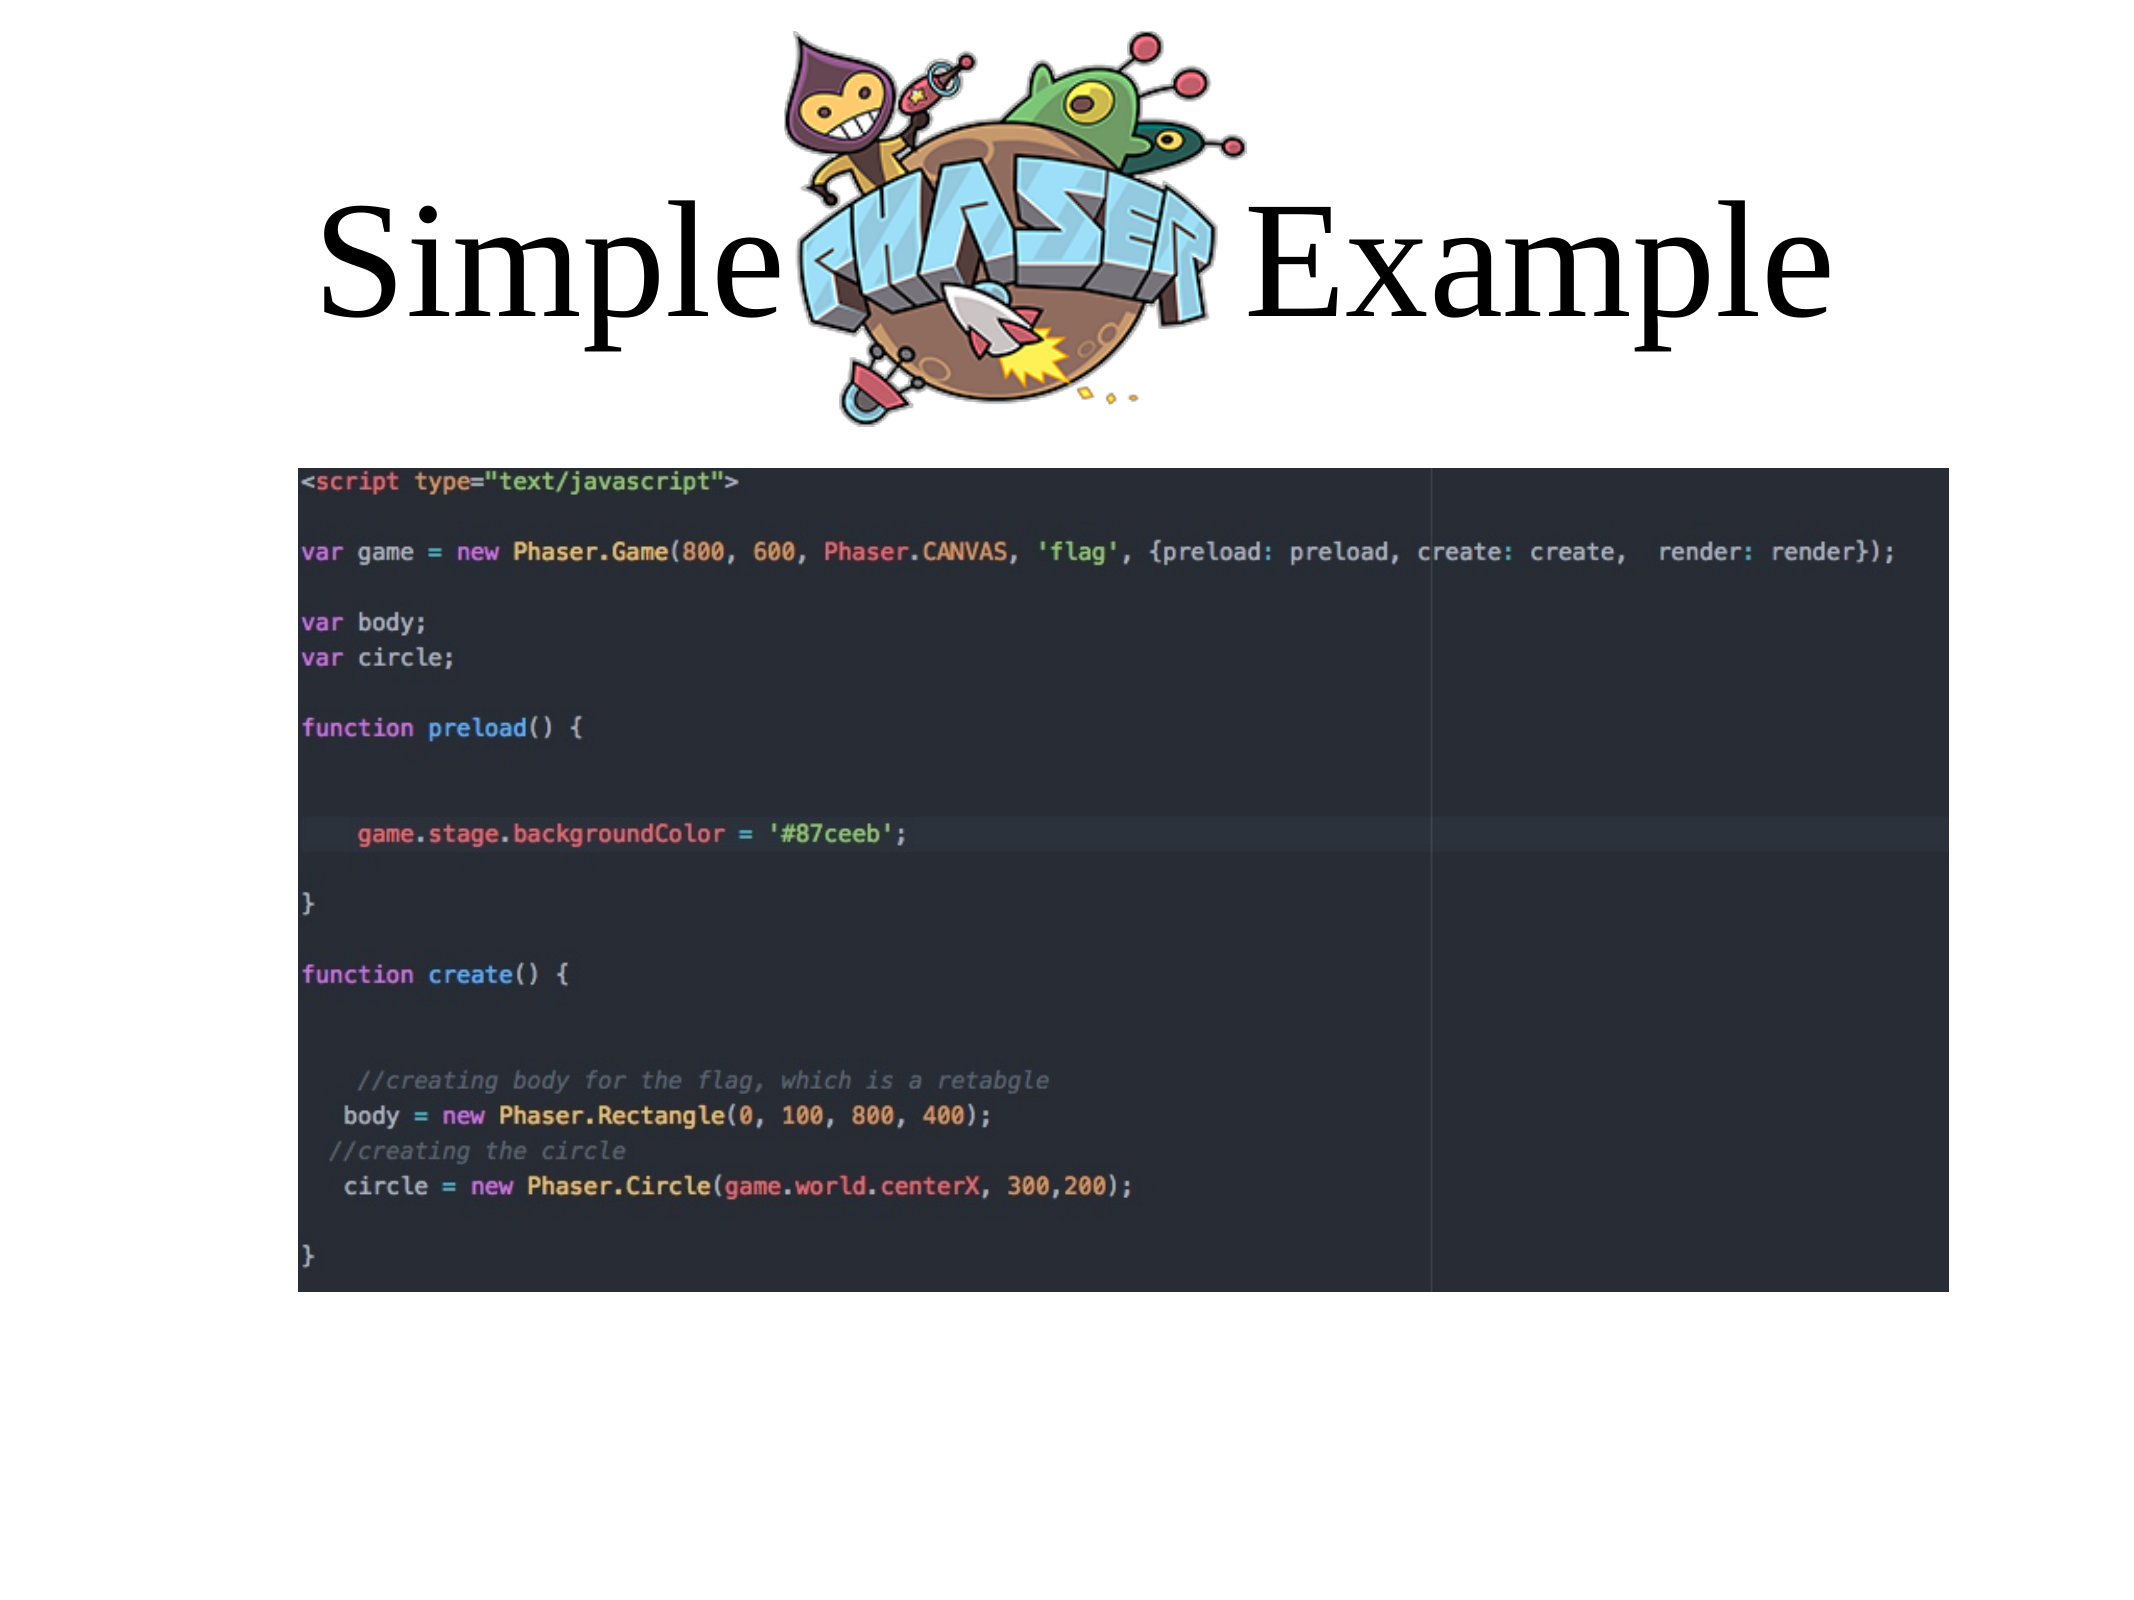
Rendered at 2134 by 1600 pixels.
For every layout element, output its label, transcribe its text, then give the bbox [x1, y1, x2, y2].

title Simple Example [1253, 72, 1950, 428]
picture [783, 30, 1247, 428]
picture [298, 468, 1950, 1292]
title Simple Example [127, 72, 781, 428]
